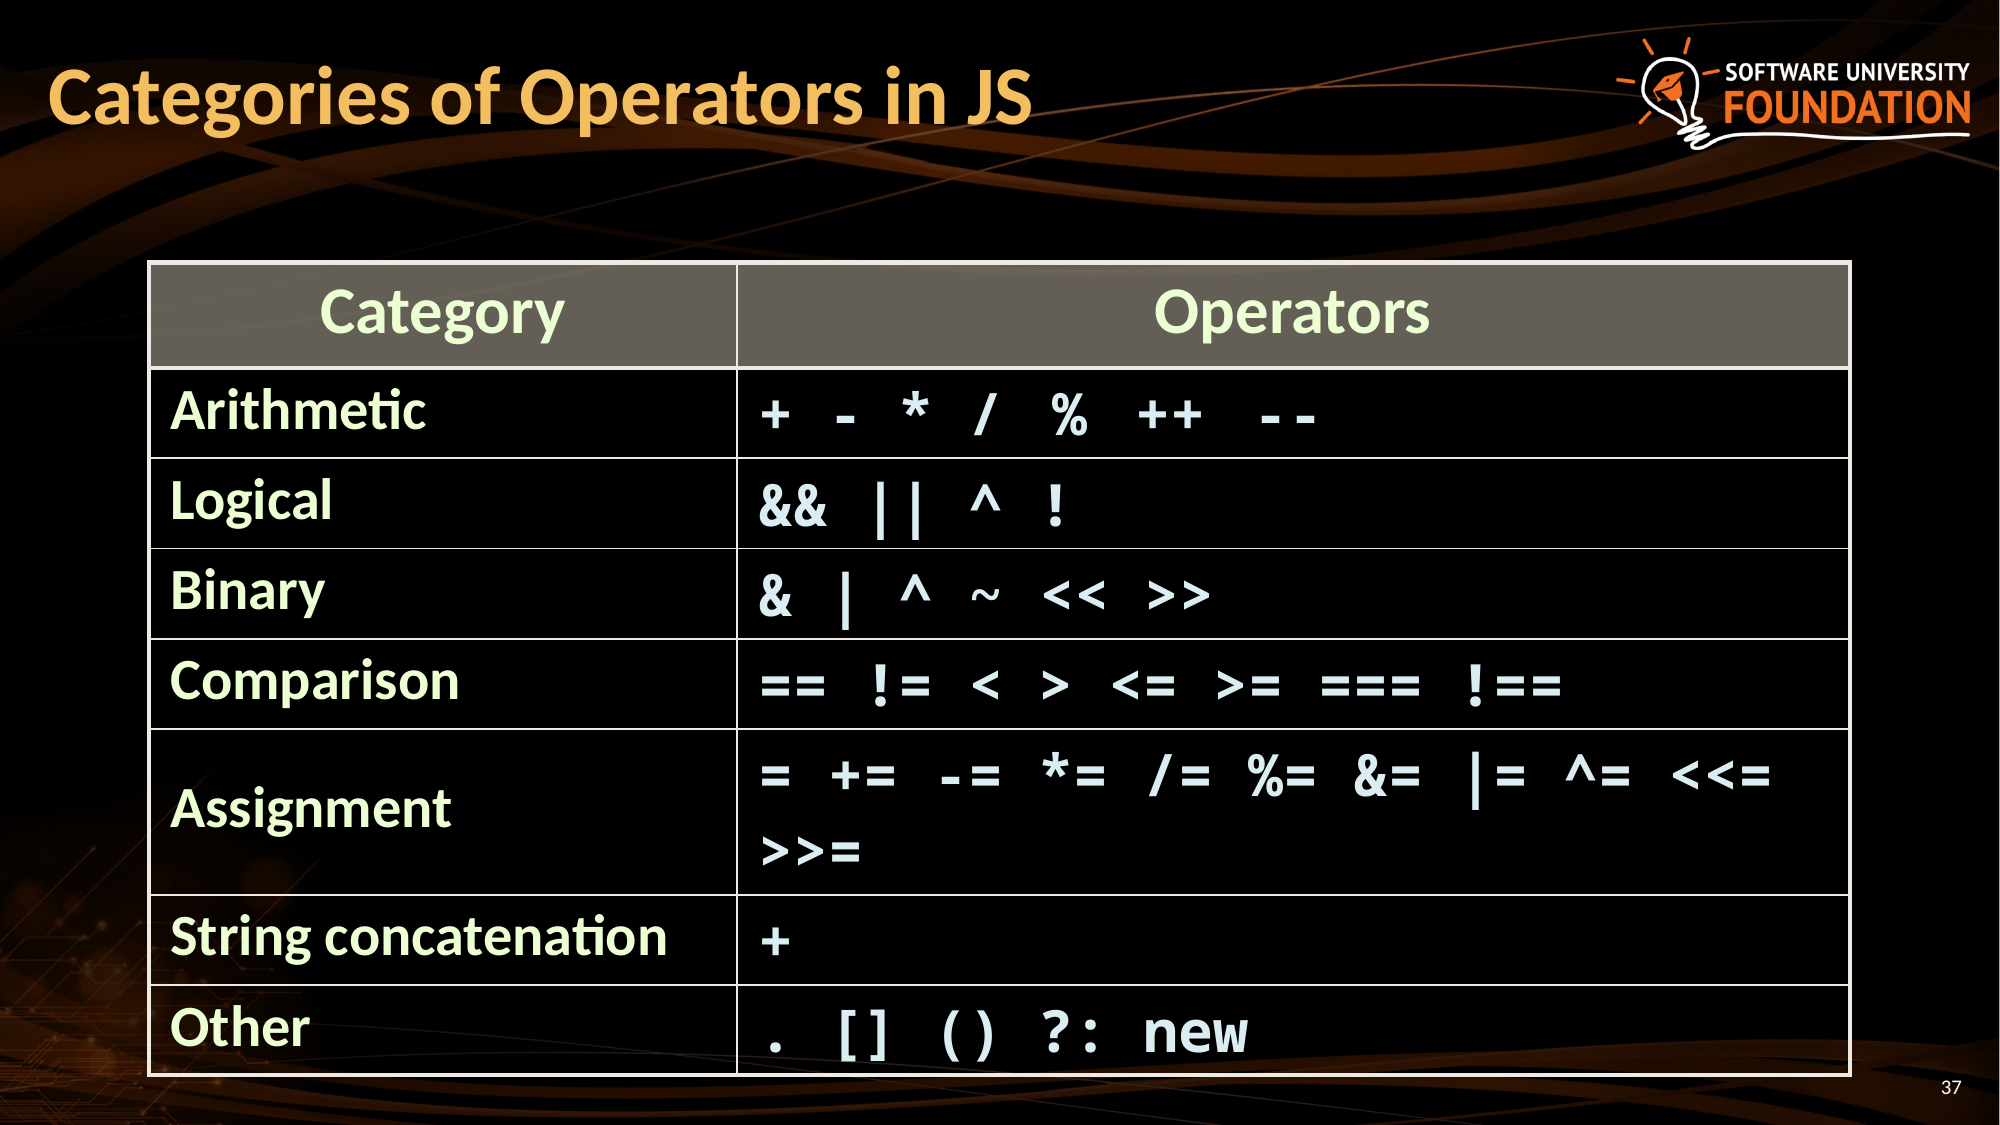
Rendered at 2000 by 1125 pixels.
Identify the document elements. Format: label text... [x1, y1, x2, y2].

table_cell Binary [151, 549, 736, 638]
title Categories of Operators in JS [30, 6, 1602, 189]
table_cell + - * / % ++ -- [738, 370, 1848, 457]
picture [0, 0, 2000, 1125]
table_header Category [151, 265, 736, 366]
table_cell Arithmetic [151, 370, 736, 457]
table_cell Logical [151, 459, 736, 548]
slide_number 37 [1897, 1070, 1968, 1103]
table_cell String concatenation [151, 896, 736, 984]
table_cell == != < > <= >= === !== [738, 640, 1848, 728]
table_cell && || ^ ! [738, 459, 1848, 548]
table_header Operators [738, 265, 1848, 366]
table_cell Assignment [151, 730, 736, 894]
table_cell . [] () ?: new [738, 986, 1848, 1073]
table_cell Comparison [151, 640, 736, 728]
table_cell & | ^ ~ << >> [738, 549, 1848, 638]
table_cell + [738, 896, 1848, 984]
table_cell = += -= *= /= %= &= |= ^= <<= >>= [738, 730, 1848, 894]
table_cell Other [151, 986, 736, 1073]
